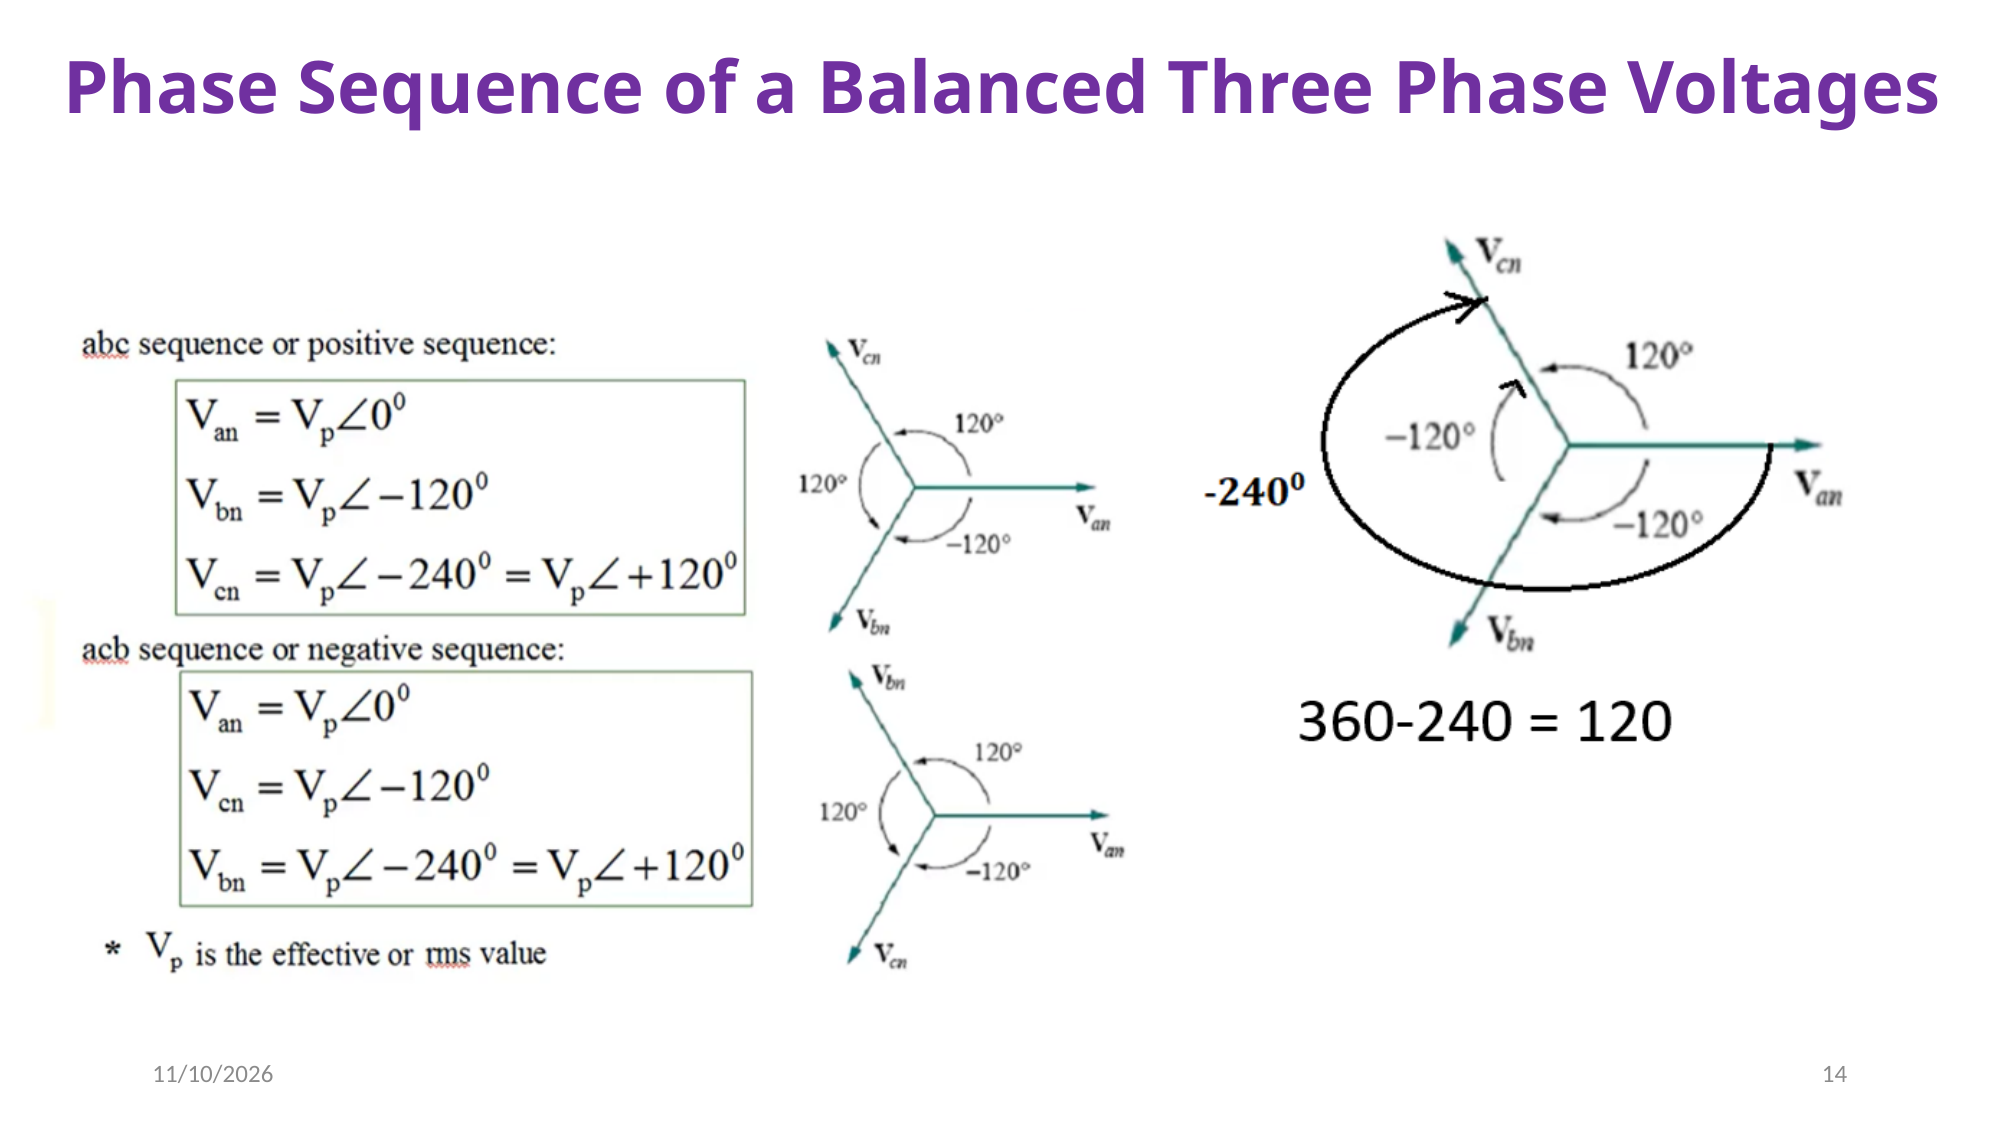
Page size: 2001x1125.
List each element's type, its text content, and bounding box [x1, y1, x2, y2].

picture [20, 195, 1863, 1021]
title Phase Sequence of a Balanced Three Phase Voltages [48, 39, 1977, 141]
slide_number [137, 1042, 588, 1103]
slide_number 14 [1412, 1042, 1863, 1103]
